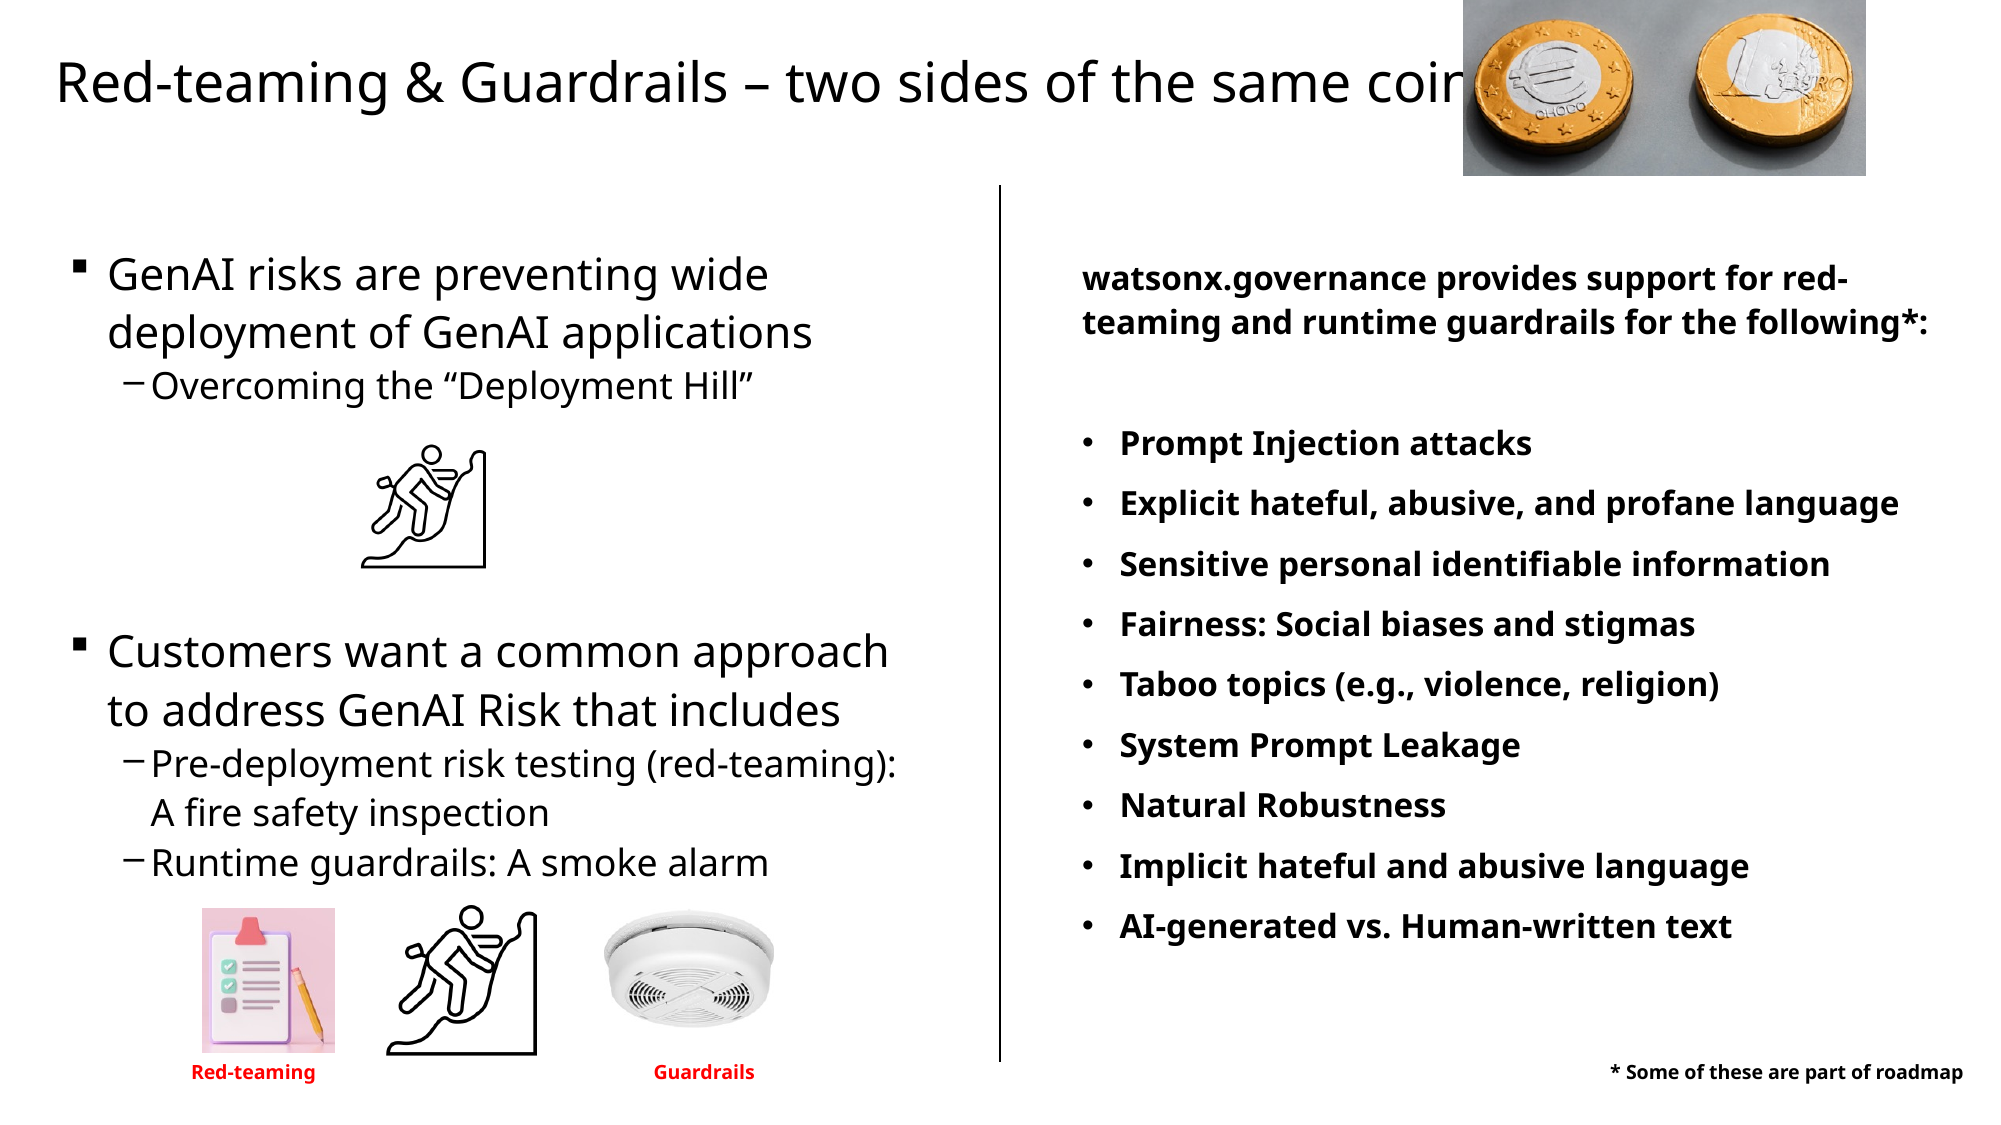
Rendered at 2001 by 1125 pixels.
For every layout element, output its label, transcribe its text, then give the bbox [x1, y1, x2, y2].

picture [354, 436, 496, 578]
list GenAI risks are preventing wide deployment of GenAI applications Overcoming the “Deployment Hill” Customers want a common approach to address GenAI Risk that includes Pre-deployment risk testing (red-teaming): A fire safety inspection Runtime guardrails: A smoke alarm [69, 239, 919, 979]
text_box Red-teaming [176, 1052, 331, 1091]
picture [201, 908, 335, 1054]
title Red-teaming & Guardrails – two sides of the same coin [55, 53, 1465, 185]
text_box Guardrails [638, 1060, 770, 1091]
picture [1463, 0, 1866, 176]
picture [604, 883, 774, 1054]
picture [379, 896, 549, 1066]
text_box * Some of these are part of roadmap [1595, 1052, 1978, 1091]
text_box watsonx.governance provides support for red-teaming and runtime guardrails for the following*: Prompt Injection attacks Explicit hateful, abusive, and profane language Sensitive personal identifiable information Fairness: Social biases and stigmas Taboo topics (e.g., violence, religion) System Prompt Leakage Natural Robustness Implicit hateful and abusive language AI-generated vs. Human-written text [1082, 253, 1989, 1043]
